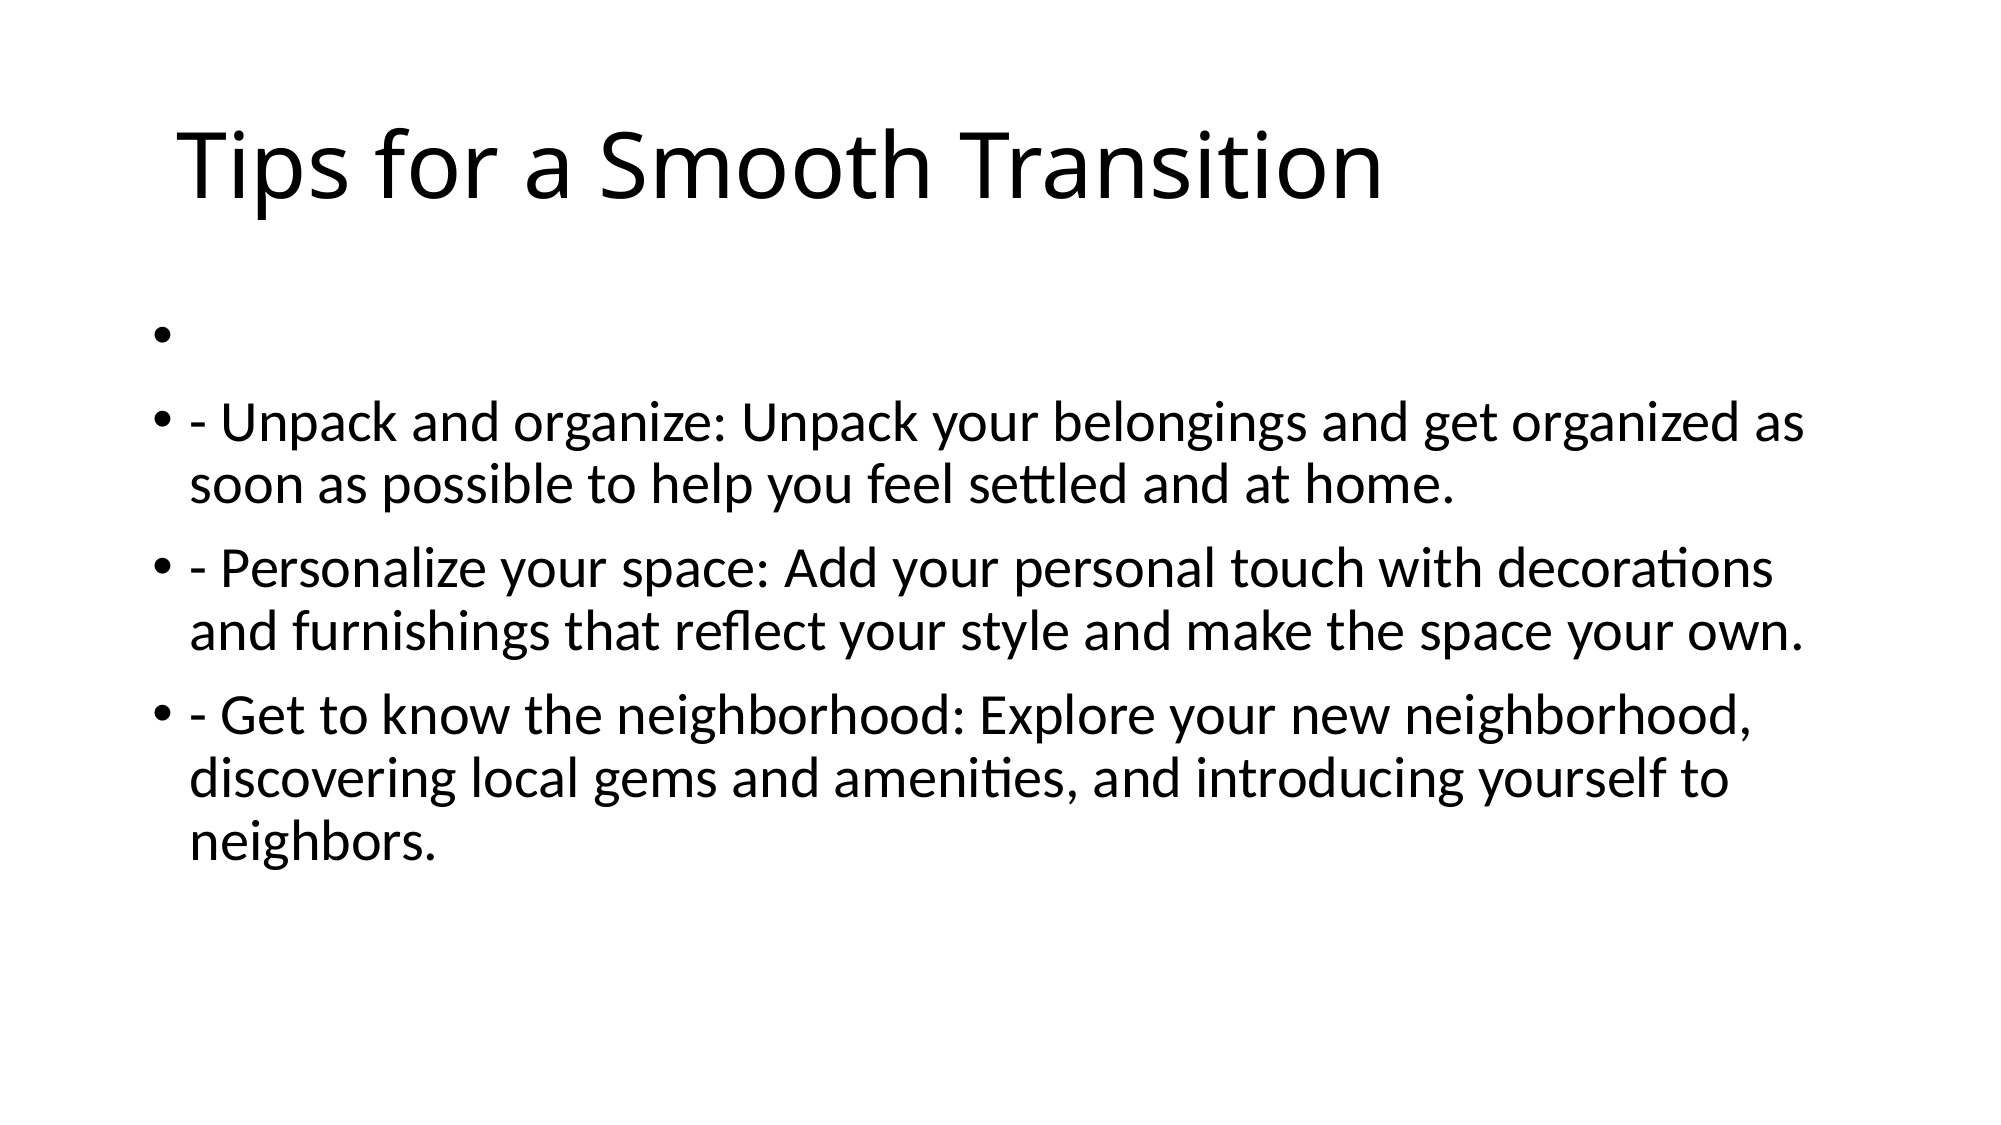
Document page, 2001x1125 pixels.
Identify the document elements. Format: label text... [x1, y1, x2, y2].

title Tips for a Smooth Transition [137, 59, 1863, 278]
list - Unpack and organize: Unpack your belongings and get organized as soon as possible to help you feel settled and at home. - Personalize your space: Add your personal touch with decorations and furnishings that reflect your style and make the space your own. - Get to know the neighborhood: Explore your new neighborhood, discovering local gems and amenities, and introducing yourself to neighbors. [137, 299, 1863, 1014]
